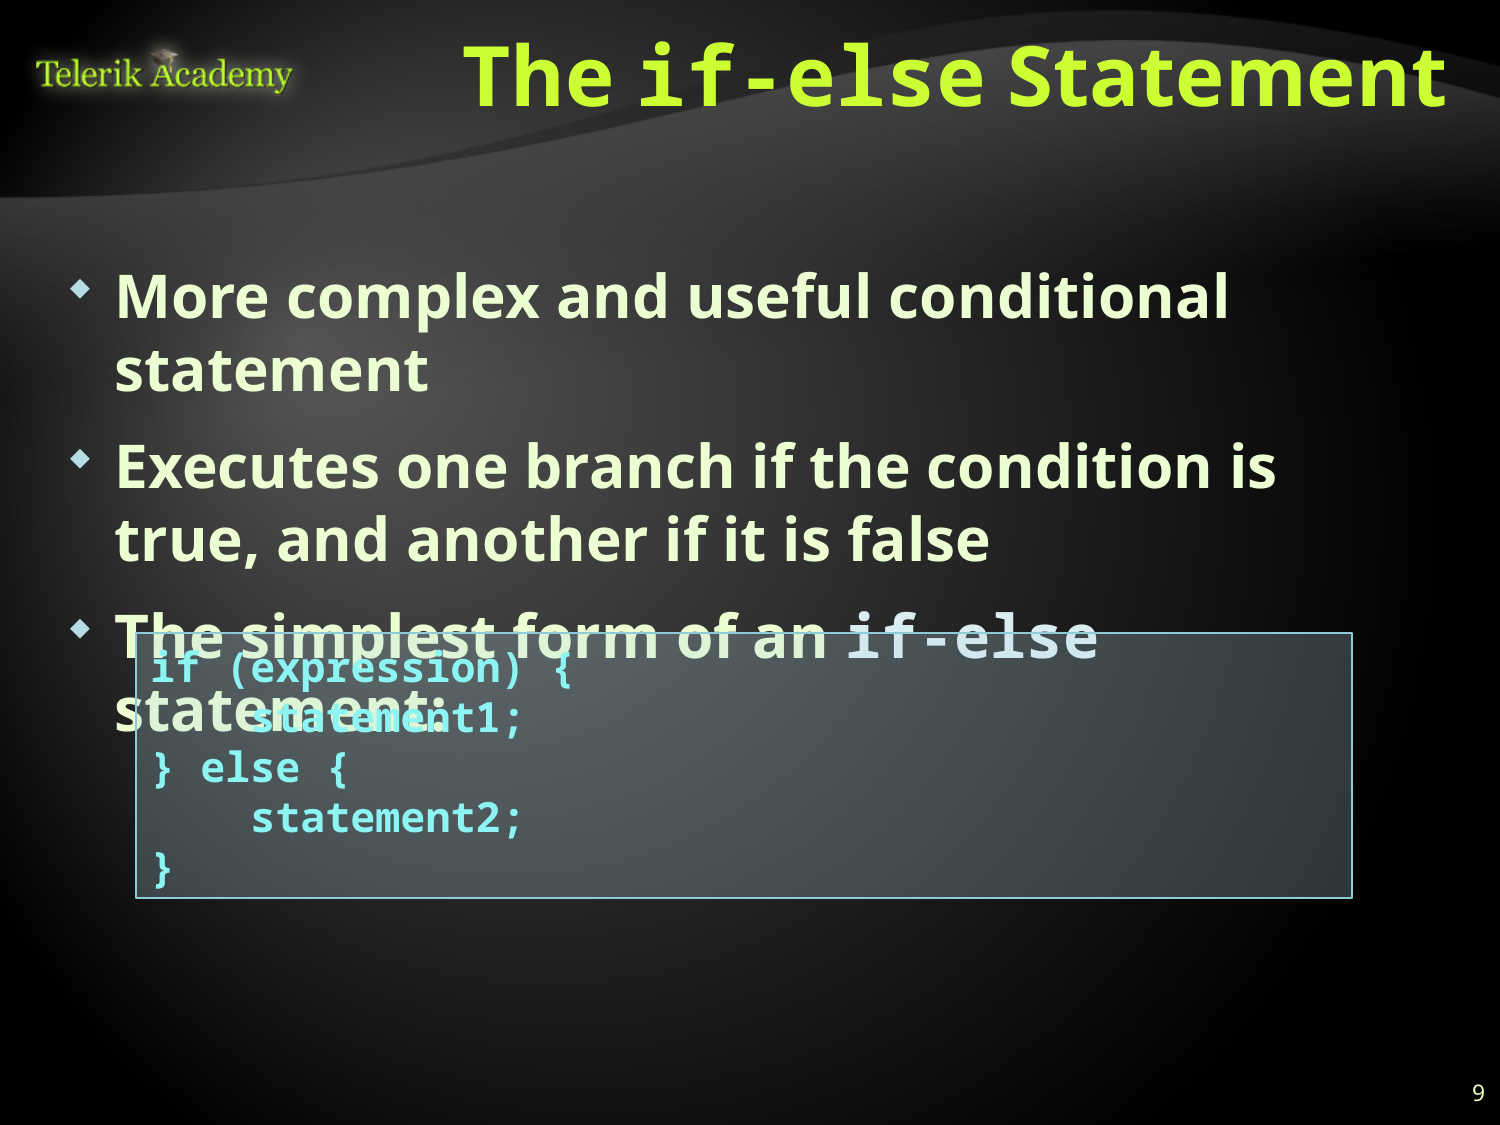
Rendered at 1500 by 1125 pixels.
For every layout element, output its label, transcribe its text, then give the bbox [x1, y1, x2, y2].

picture [0, 0, 1500, 1125]
title The if-else Statement [300, 12, 1463, 150]
list More complex and useful conditional statement Executes one branch if the condition is true, and another if it is false The simplest form of an if-else statement: [53, 250, 1447, 904]
text_box if (expression) { statement1; } else { statement2; } [135, 633, 1353, 899]
slide_number 9 [1425, 1074, 1500, 1113]
